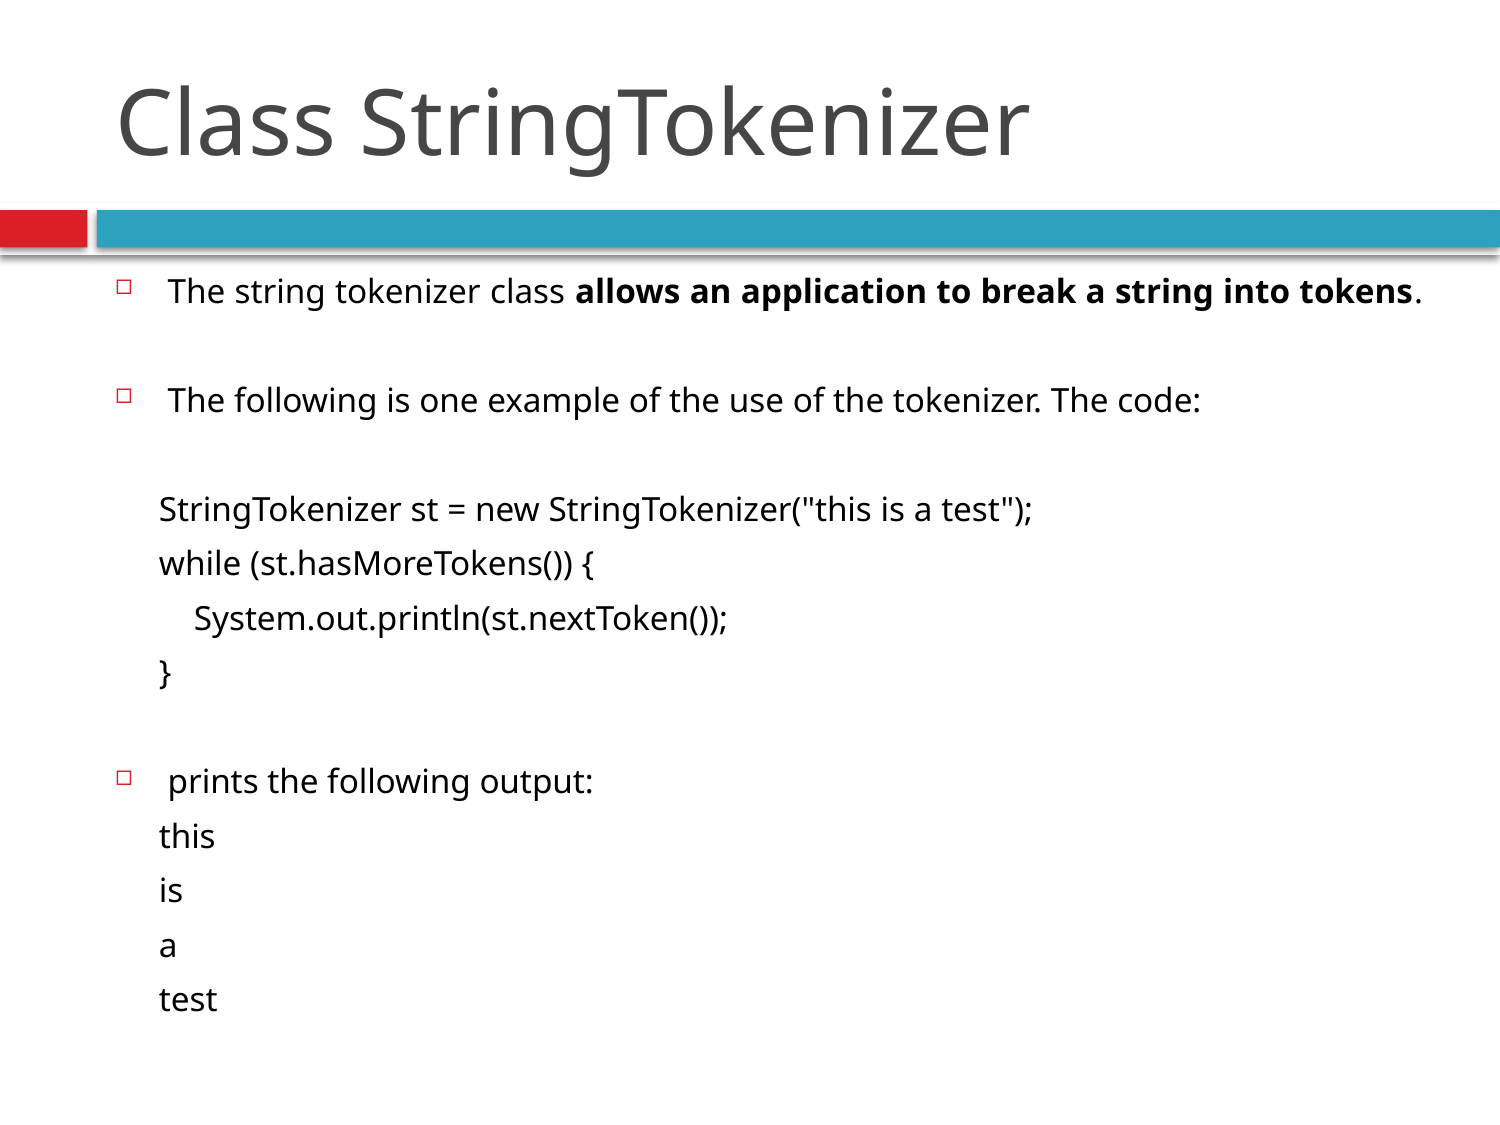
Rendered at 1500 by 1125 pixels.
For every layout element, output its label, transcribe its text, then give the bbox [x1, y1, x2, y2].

list The string tokenizer class allows an application to break a string into tokens. The following is one example of the use of the tokenizer. The code: StringTokenizer st = new StringTokenizer("this is a test"); while (st.hasMoreTokens()) { System.out.println(st.nextToken()); } prints the following output: this is a test [100, 262, 1438, 1071]
title Class StringTokenizer [100, 37, 1438, 200]
